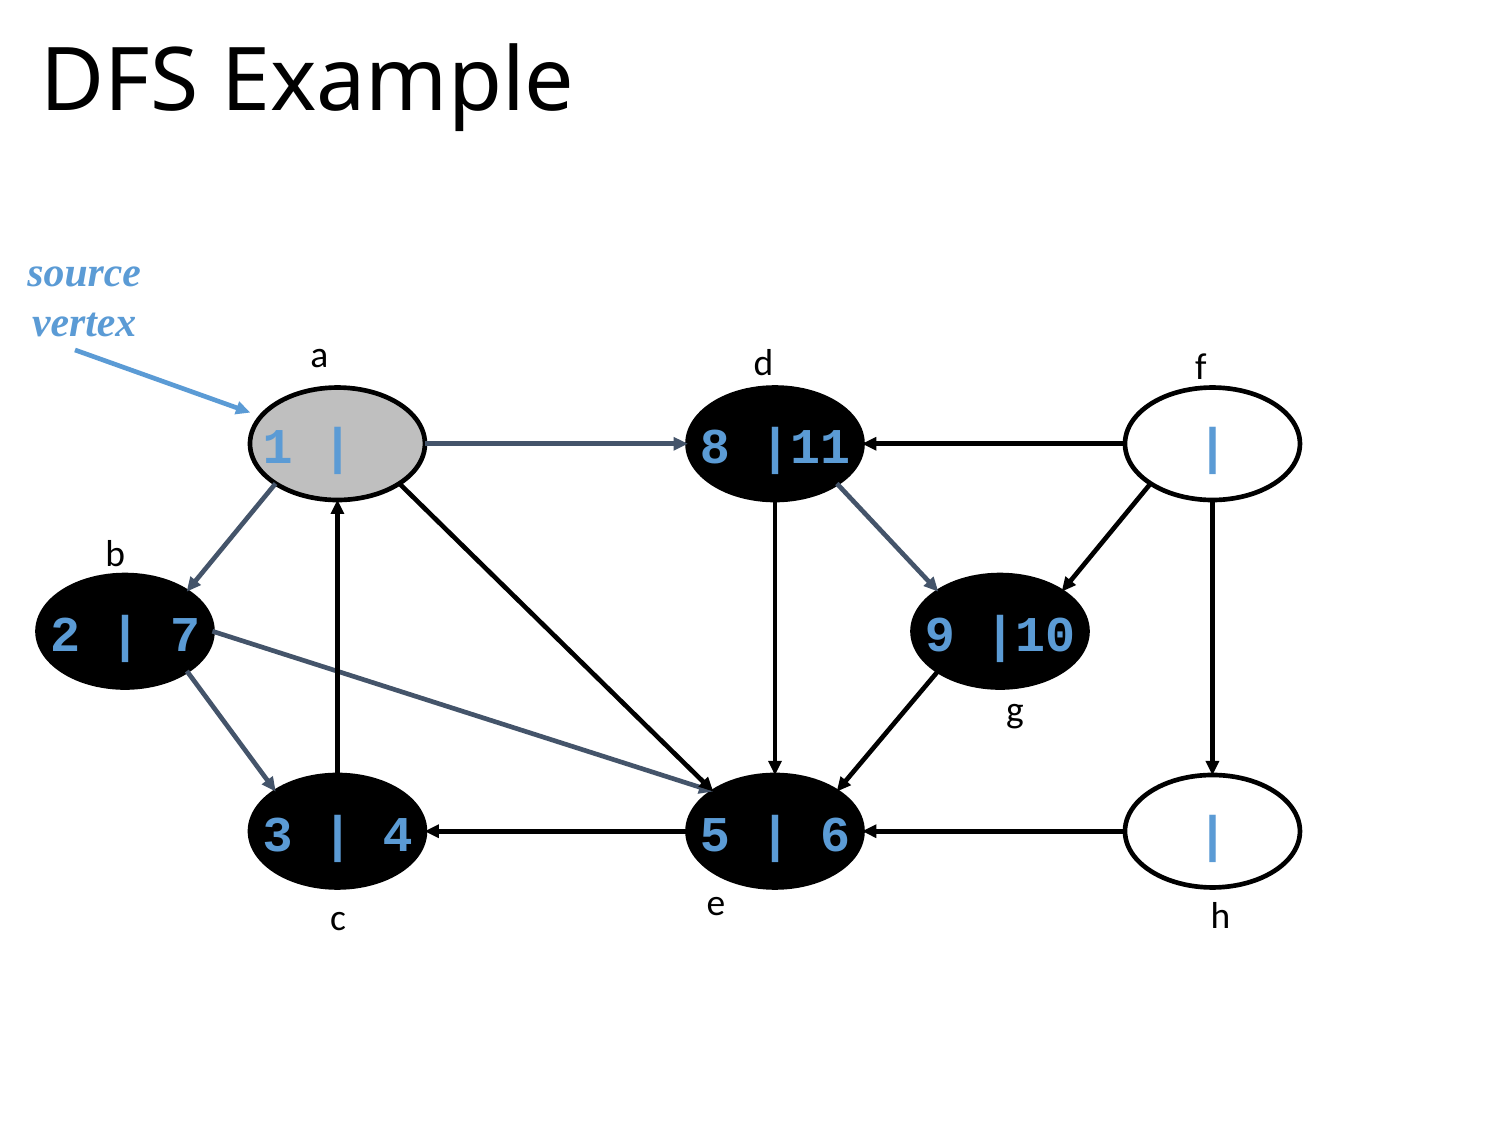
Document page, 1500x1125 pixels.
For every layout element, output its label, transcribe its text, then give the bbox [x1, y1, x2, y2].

text_box 2 | 7 [37, 579, 90, 683]
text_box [90, 323, 1300, 947]
text_box source vertex [12, 237, 156, 353]
title DFS Example [25, 26, 1469, 138]
